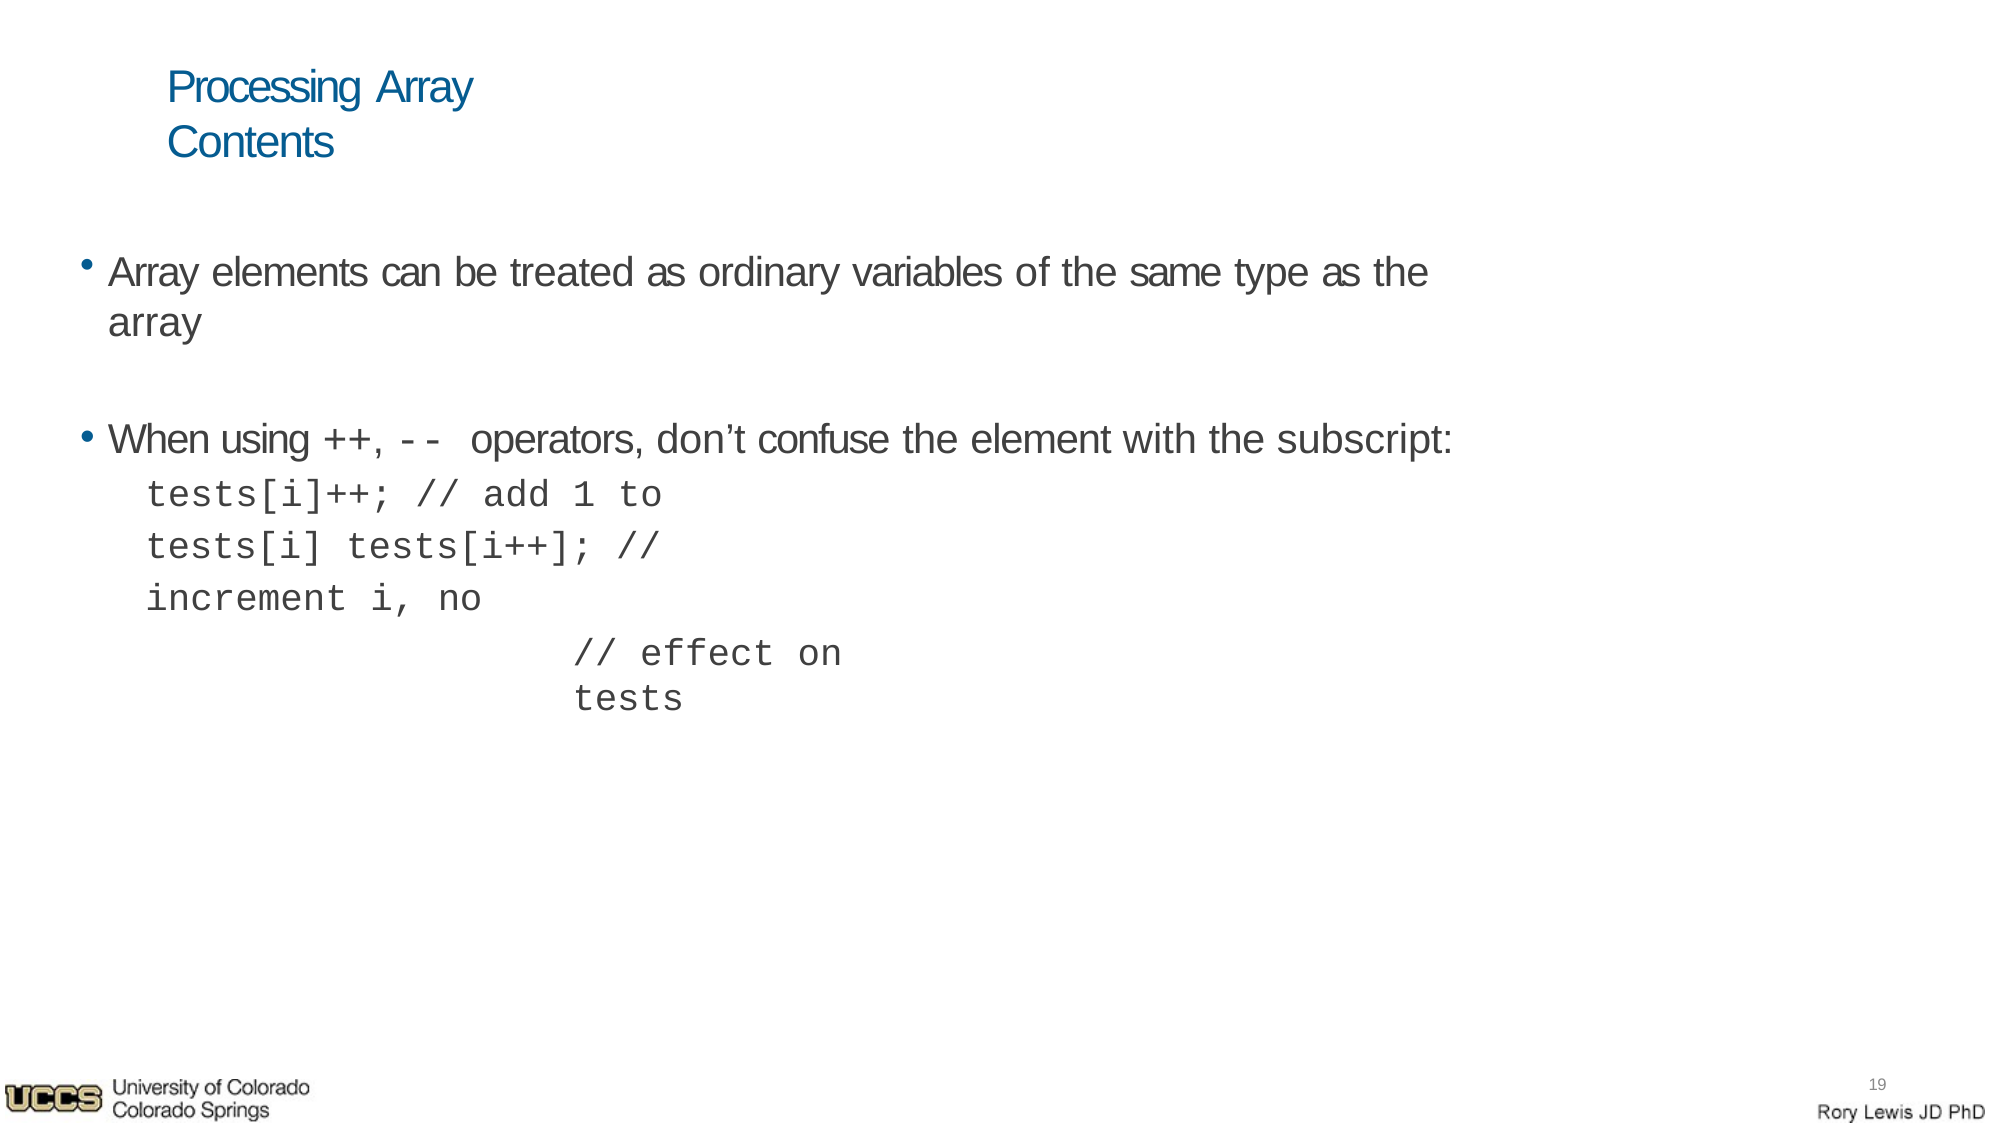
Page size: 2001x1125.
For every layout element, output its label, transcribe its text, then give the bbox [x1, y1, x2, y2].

text_box Array elements can be treated as ordinary variables of the same type as the array When using ++, -- operators, don’t confuse the element with the subscript: tests[i]++; // add 1 to tests[i] tests[i++]; // increment i, no // effect on tests [77, 242, 1484, 718]
picture [5, 1079, 1862, 1123]
picture [1894, 1079, 1985, 1123]
title Processing Array Contents [164, 55, 648, 242]
slide_number 19 [1862, 1073, 1894, 1125]
